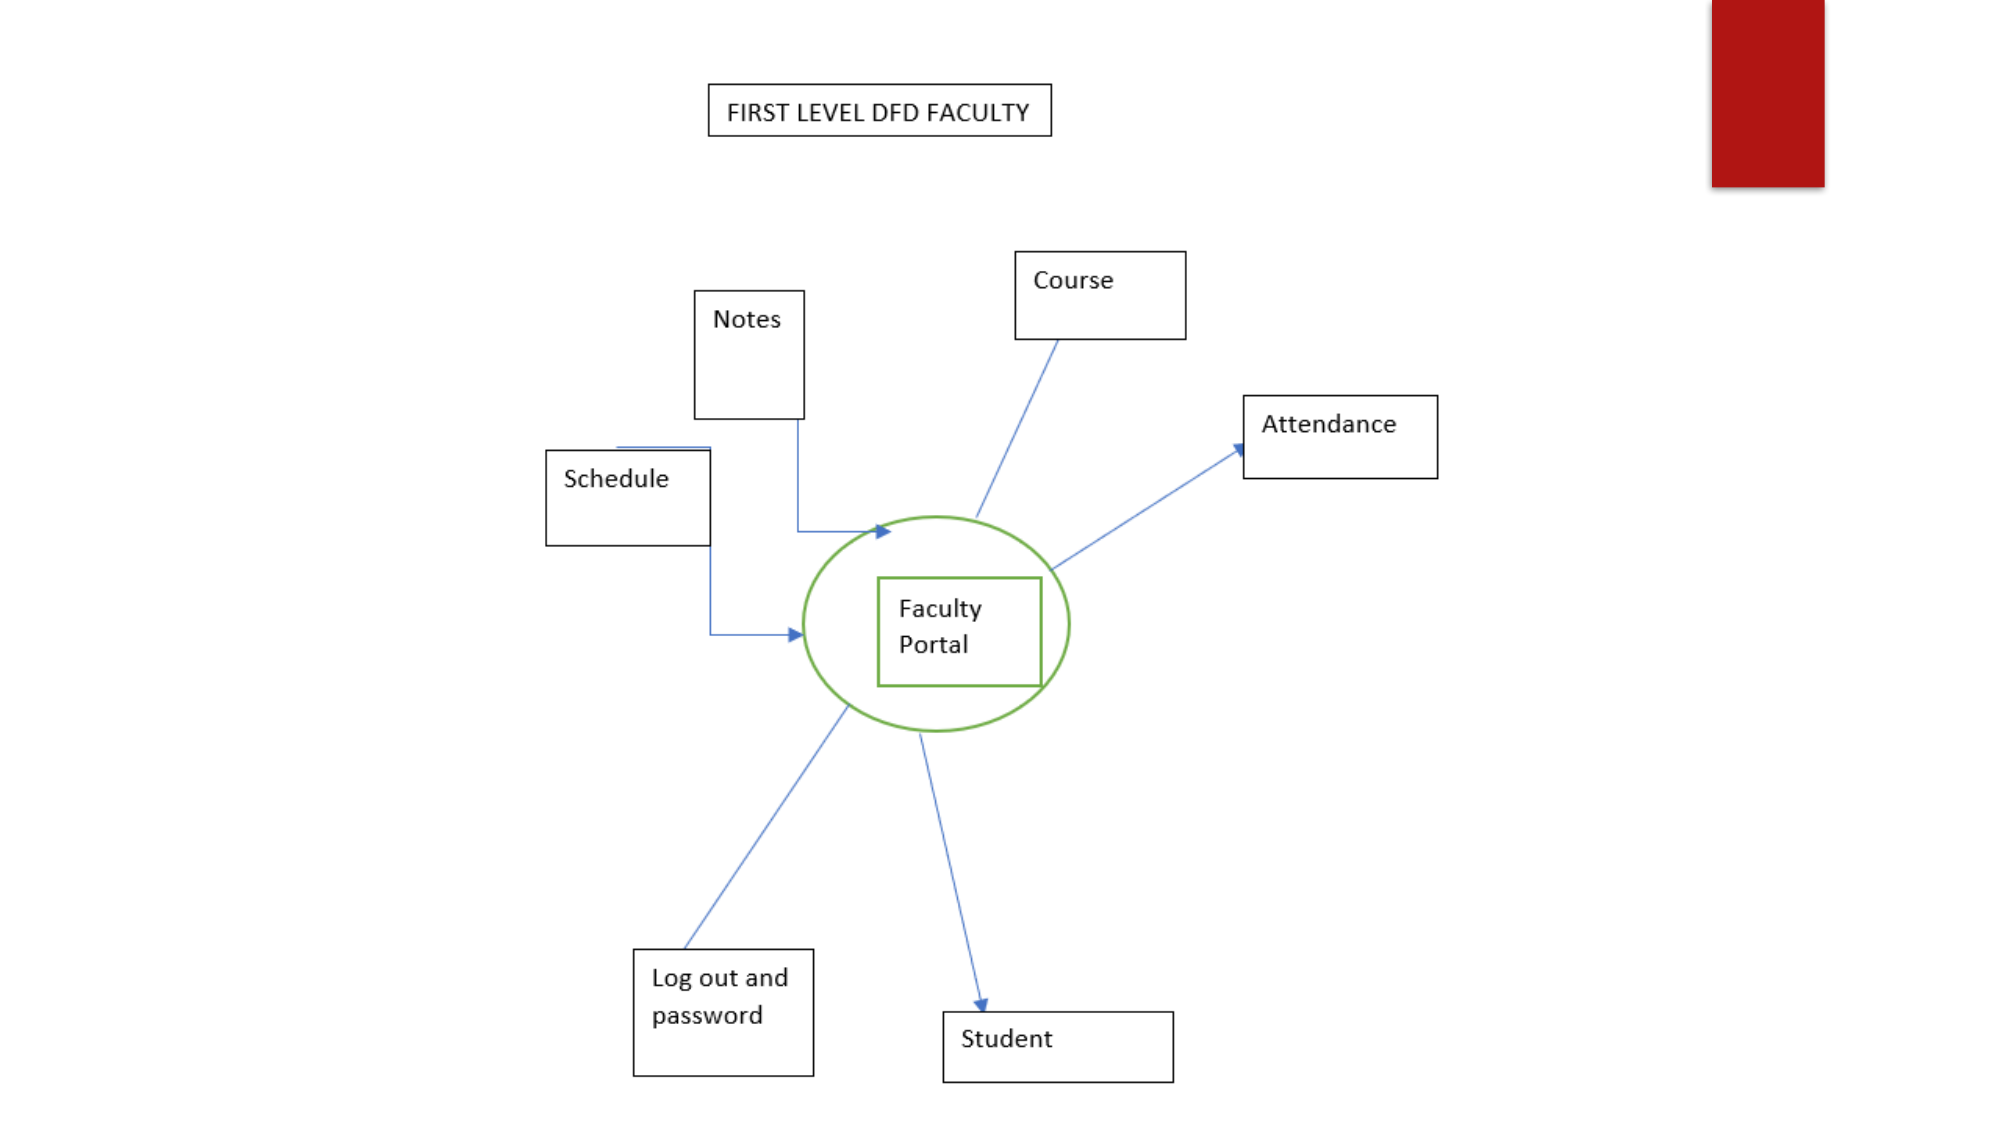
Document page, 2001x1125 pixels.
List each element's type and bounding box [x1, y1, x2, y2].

picture [372, 15, 1628, 1110]
